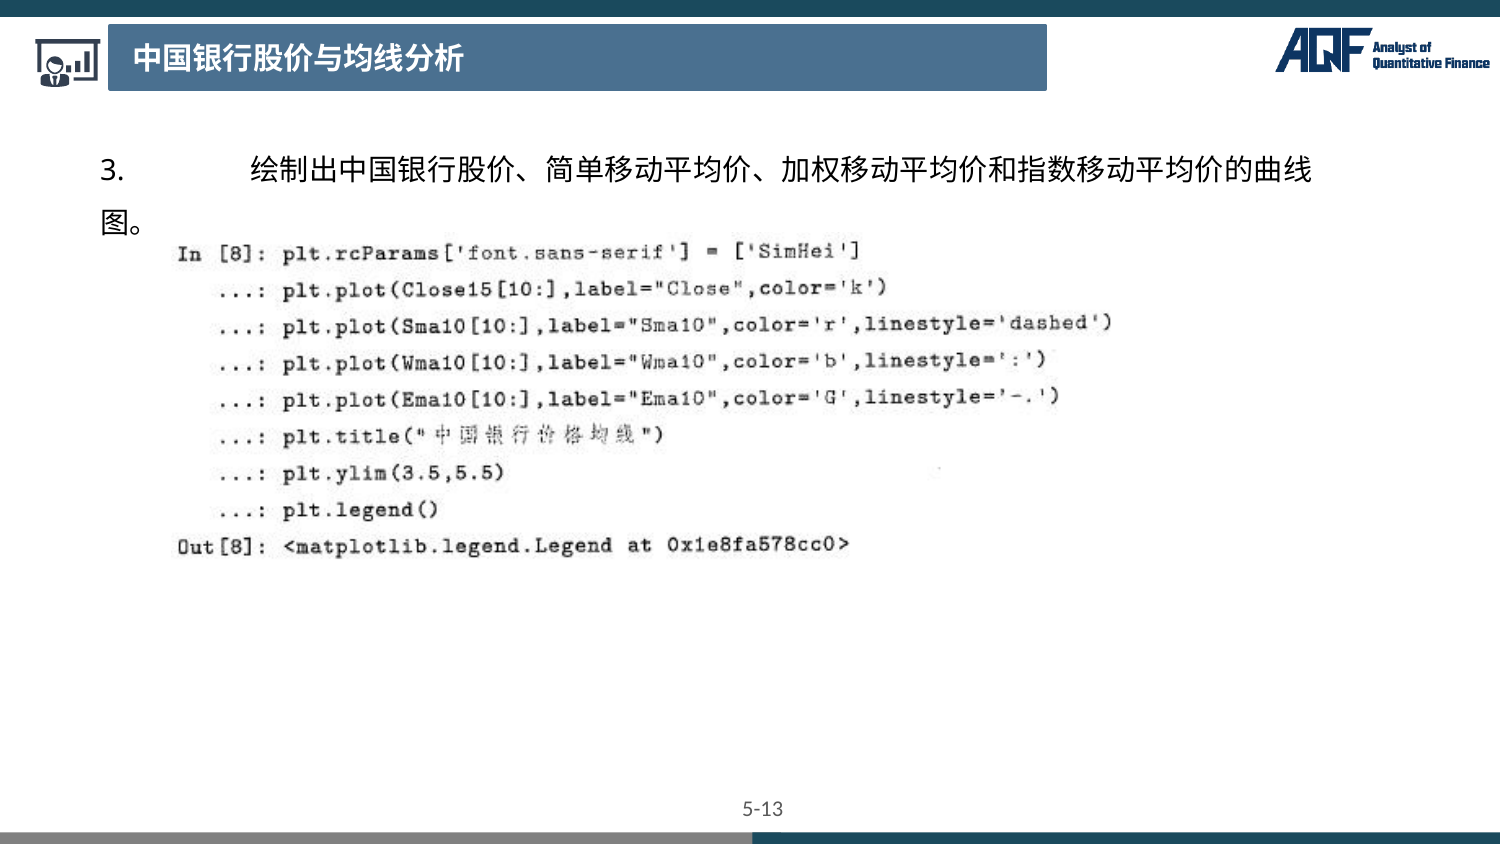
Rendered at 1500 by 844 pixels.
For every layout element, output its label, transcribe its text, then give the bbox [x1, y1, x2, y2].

list 中国银行股价与均线分析 [117, 32, 1039, 84]
list 3. 绘制出中国银行股价、简单移动平均价、加权移动平均价和指数移动平均价的曲线图。 [17, 126, 1329, 266]
picture [170, 232, 1143, 564]
picture [1252, 2, 1500, 102]
